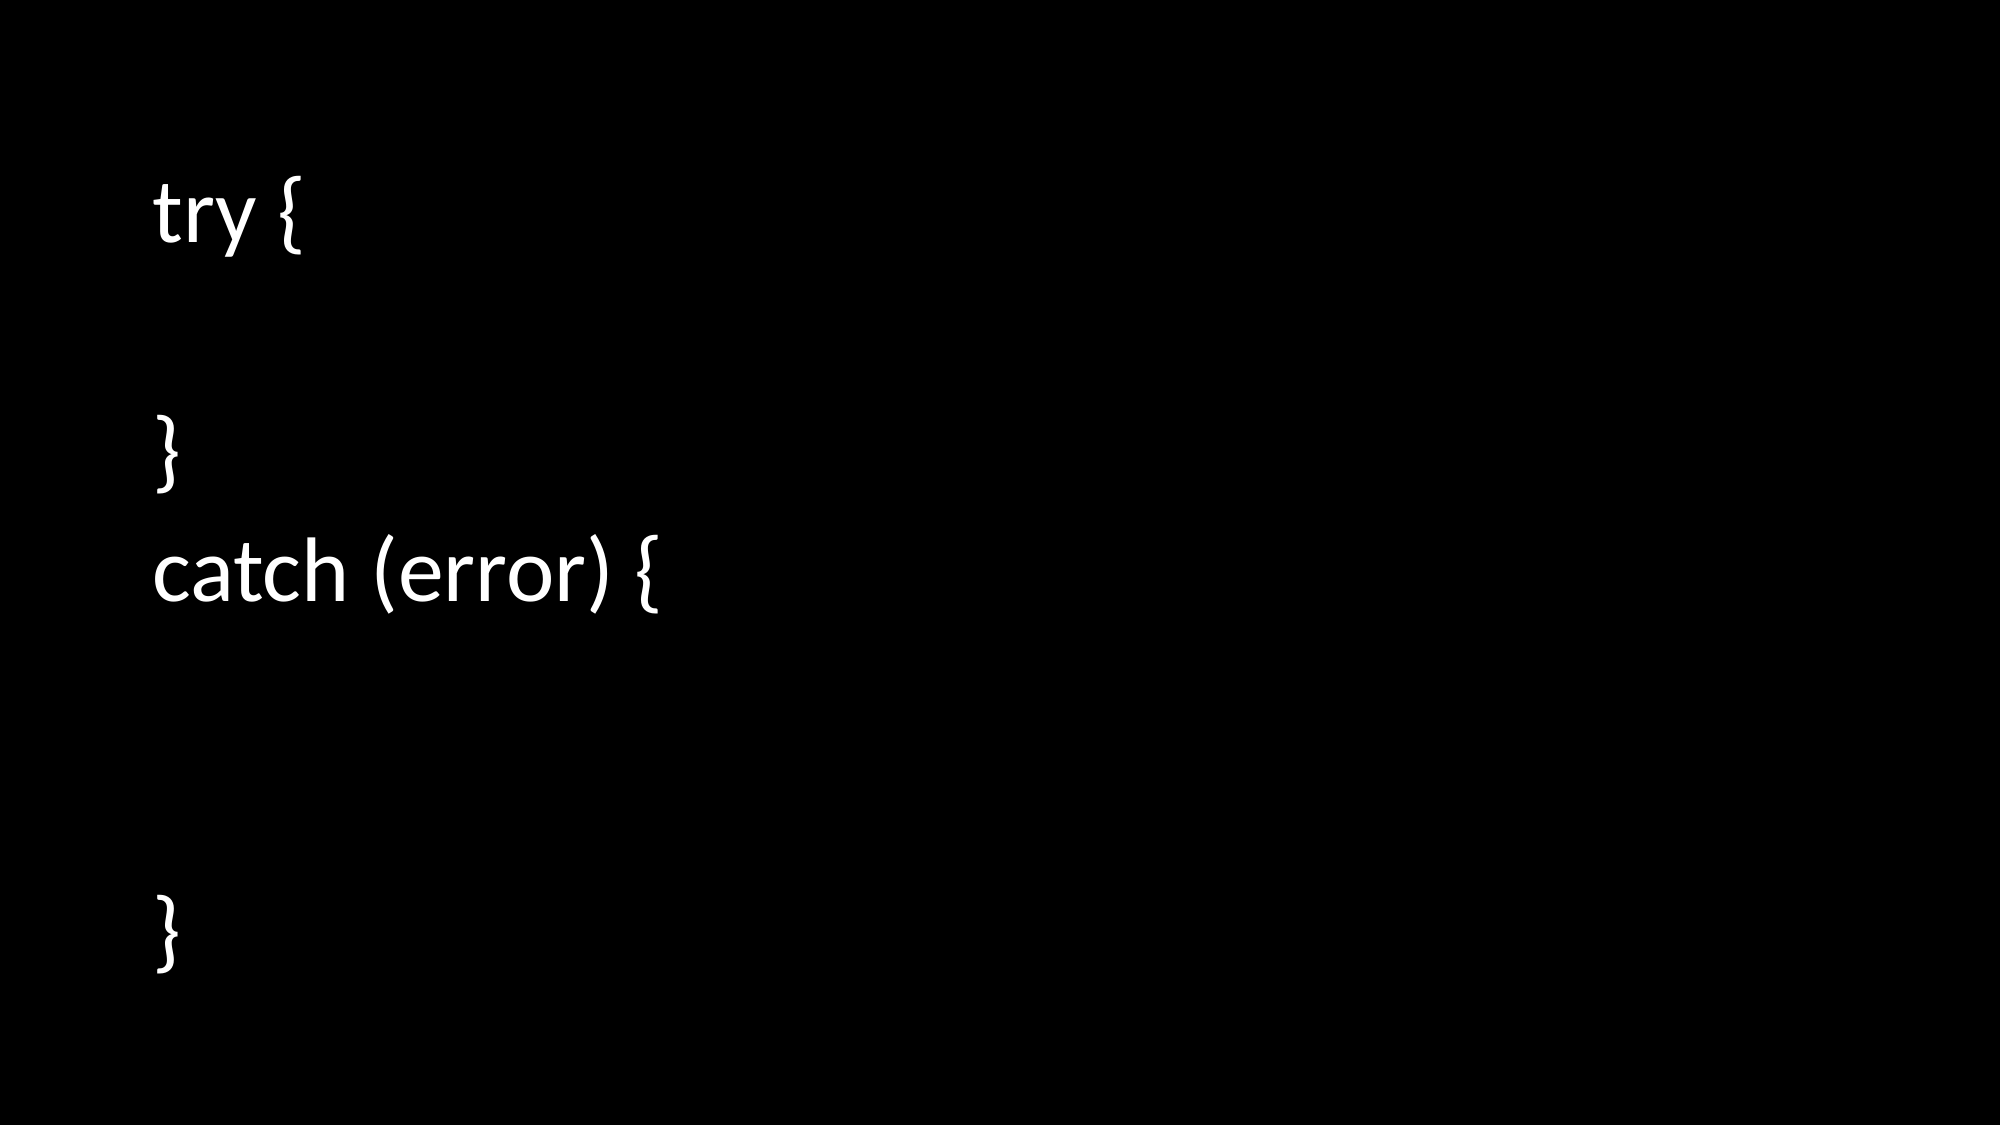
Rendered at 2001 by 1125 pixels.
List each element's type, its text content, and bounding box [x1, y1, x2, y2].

list try { } catch (error) { } [137, 155, 1863, 1014]
